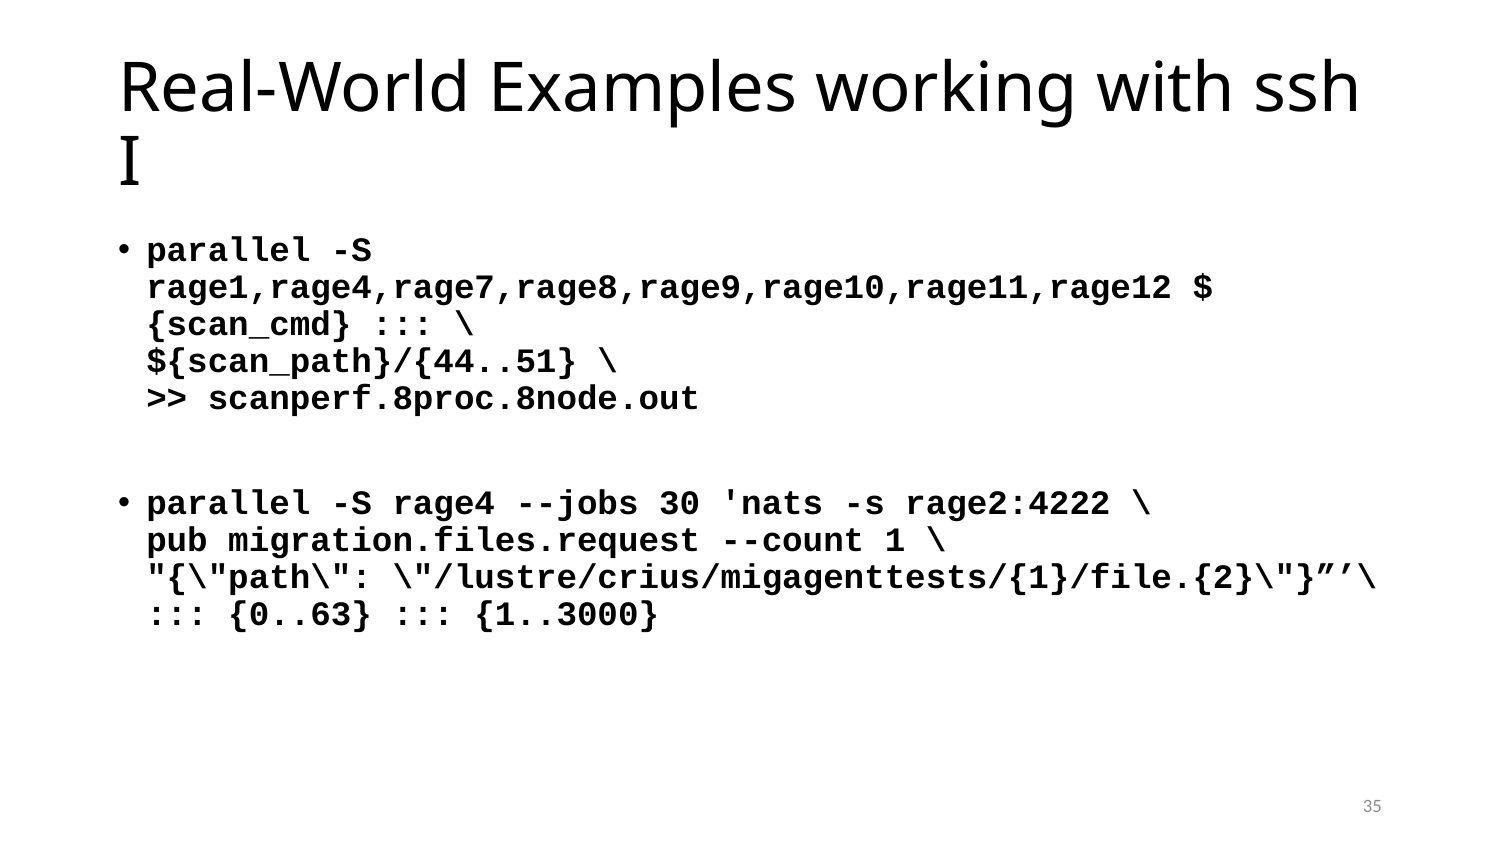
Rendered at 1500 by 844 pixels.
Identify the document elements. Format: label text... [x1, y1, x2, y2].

slide_number 35 [1059, 782, 1397, 827]
list parallel -S rage1,rage4,rage7,rage8,rage9,rage10,rage11,rage12 ${scan_cmd} ::: \ ${scan_path}/{44..51} \ >> scanperf.8proc.8node.out parallel -S rage4 --jobs 30 'nats -s rage2:4222 \ pub migration.files.request --count 1 \ "{\"path\": \"/lustre/crius/migagenttests/{1}/file.{2}\"}”’\ ::: {0..63} ::: {1..3000} [103, 224, 1397, 760]
title Real-World Examples working with ssh I [103, 44, 1397, 208]
